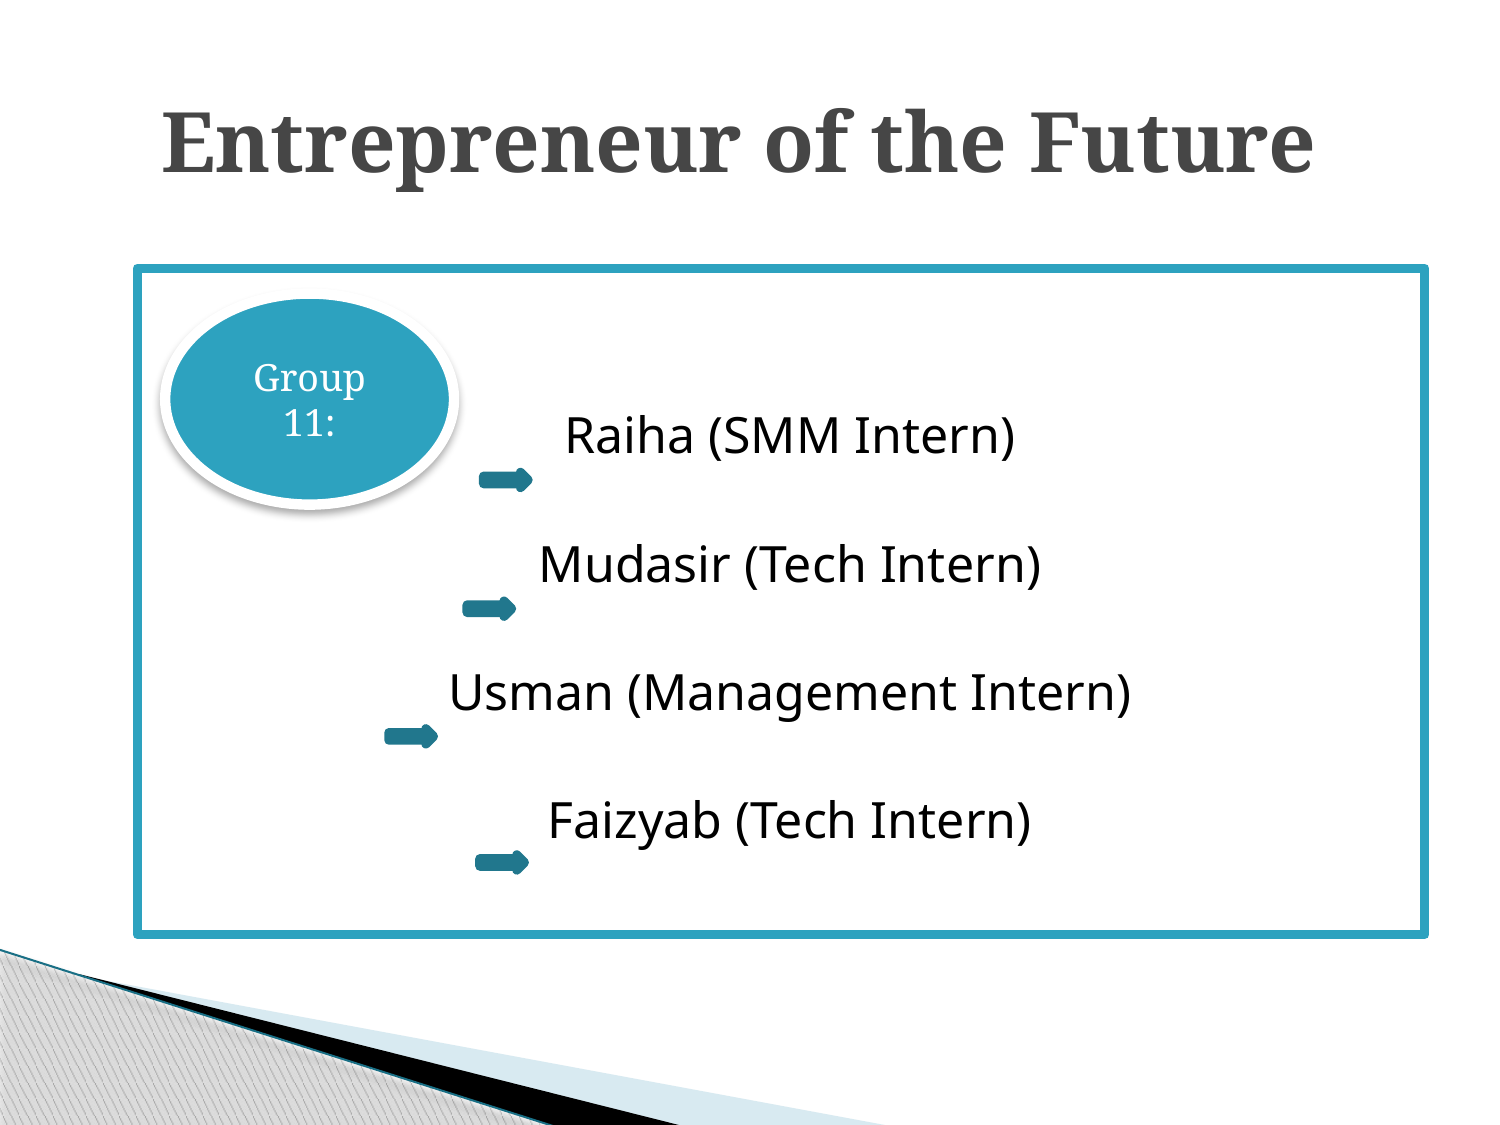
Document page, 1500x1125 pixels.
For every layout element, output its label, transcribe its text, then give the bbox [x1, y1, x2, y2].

text_box [384, 724, 439, 749]
text_box [475, 850, 529, 875]
text_box Group 11: [159, 288, 460, 510]
text_box [462, 596, 517, 621]
list Raiha (SMM Intern) Mudasir (Tech Intern) Usman (Management Intern) Faizyab (Tech Intern) [133, 264, 1429, 939]
title Entrepreneur of the Future [75, 45, 1425, 233]
text_box [478, 467, 533, 493]
